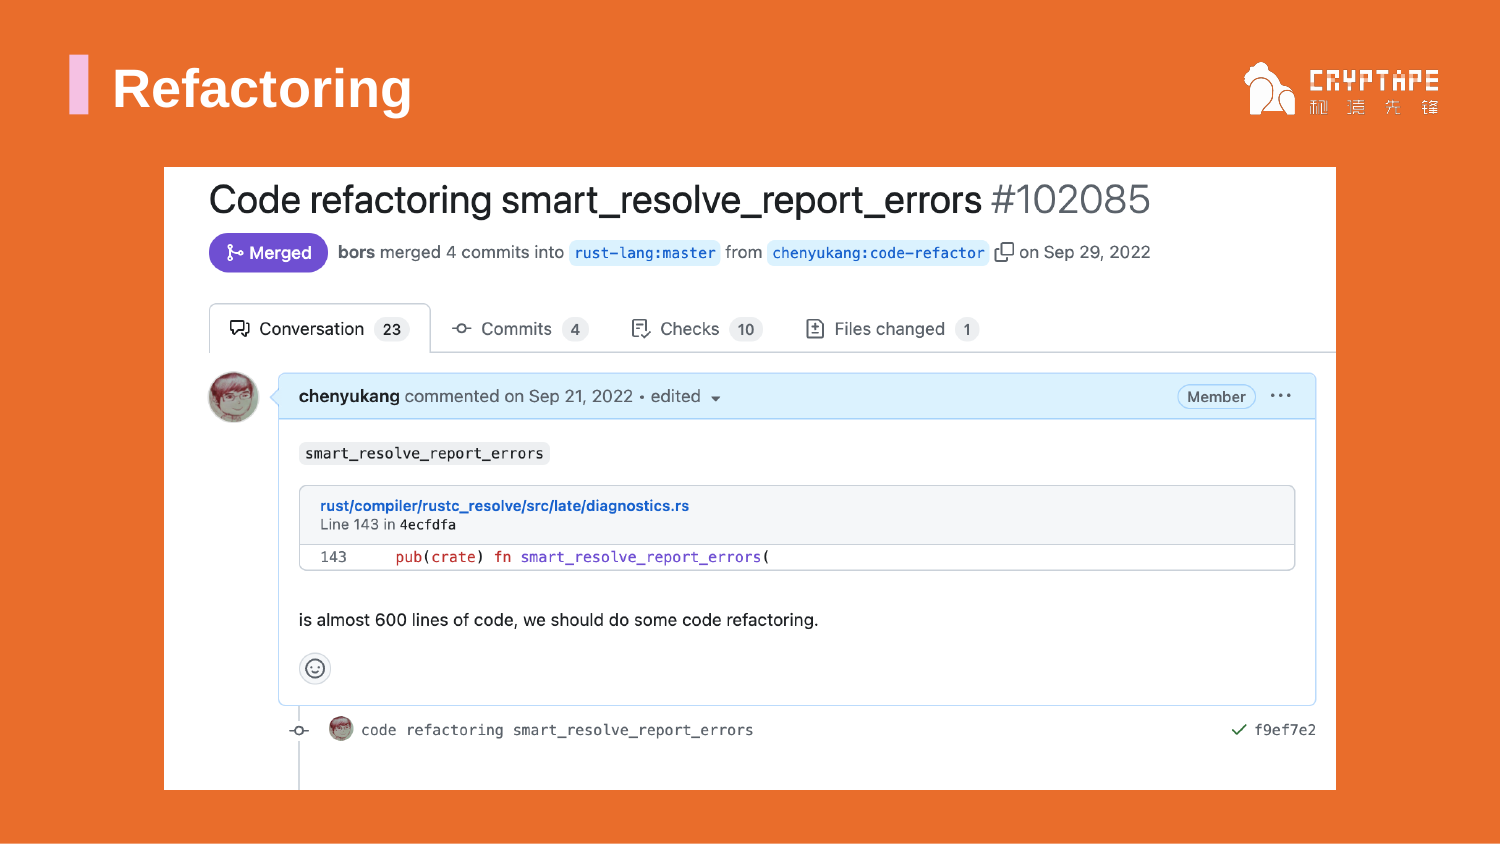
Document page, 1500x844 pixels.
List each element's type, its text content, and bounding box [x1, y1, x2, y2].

picture [164, 167, 1336, 790]
picture [1399, 62, 1438, 115]
title Refactoring [104, 47, 1399, 132]
